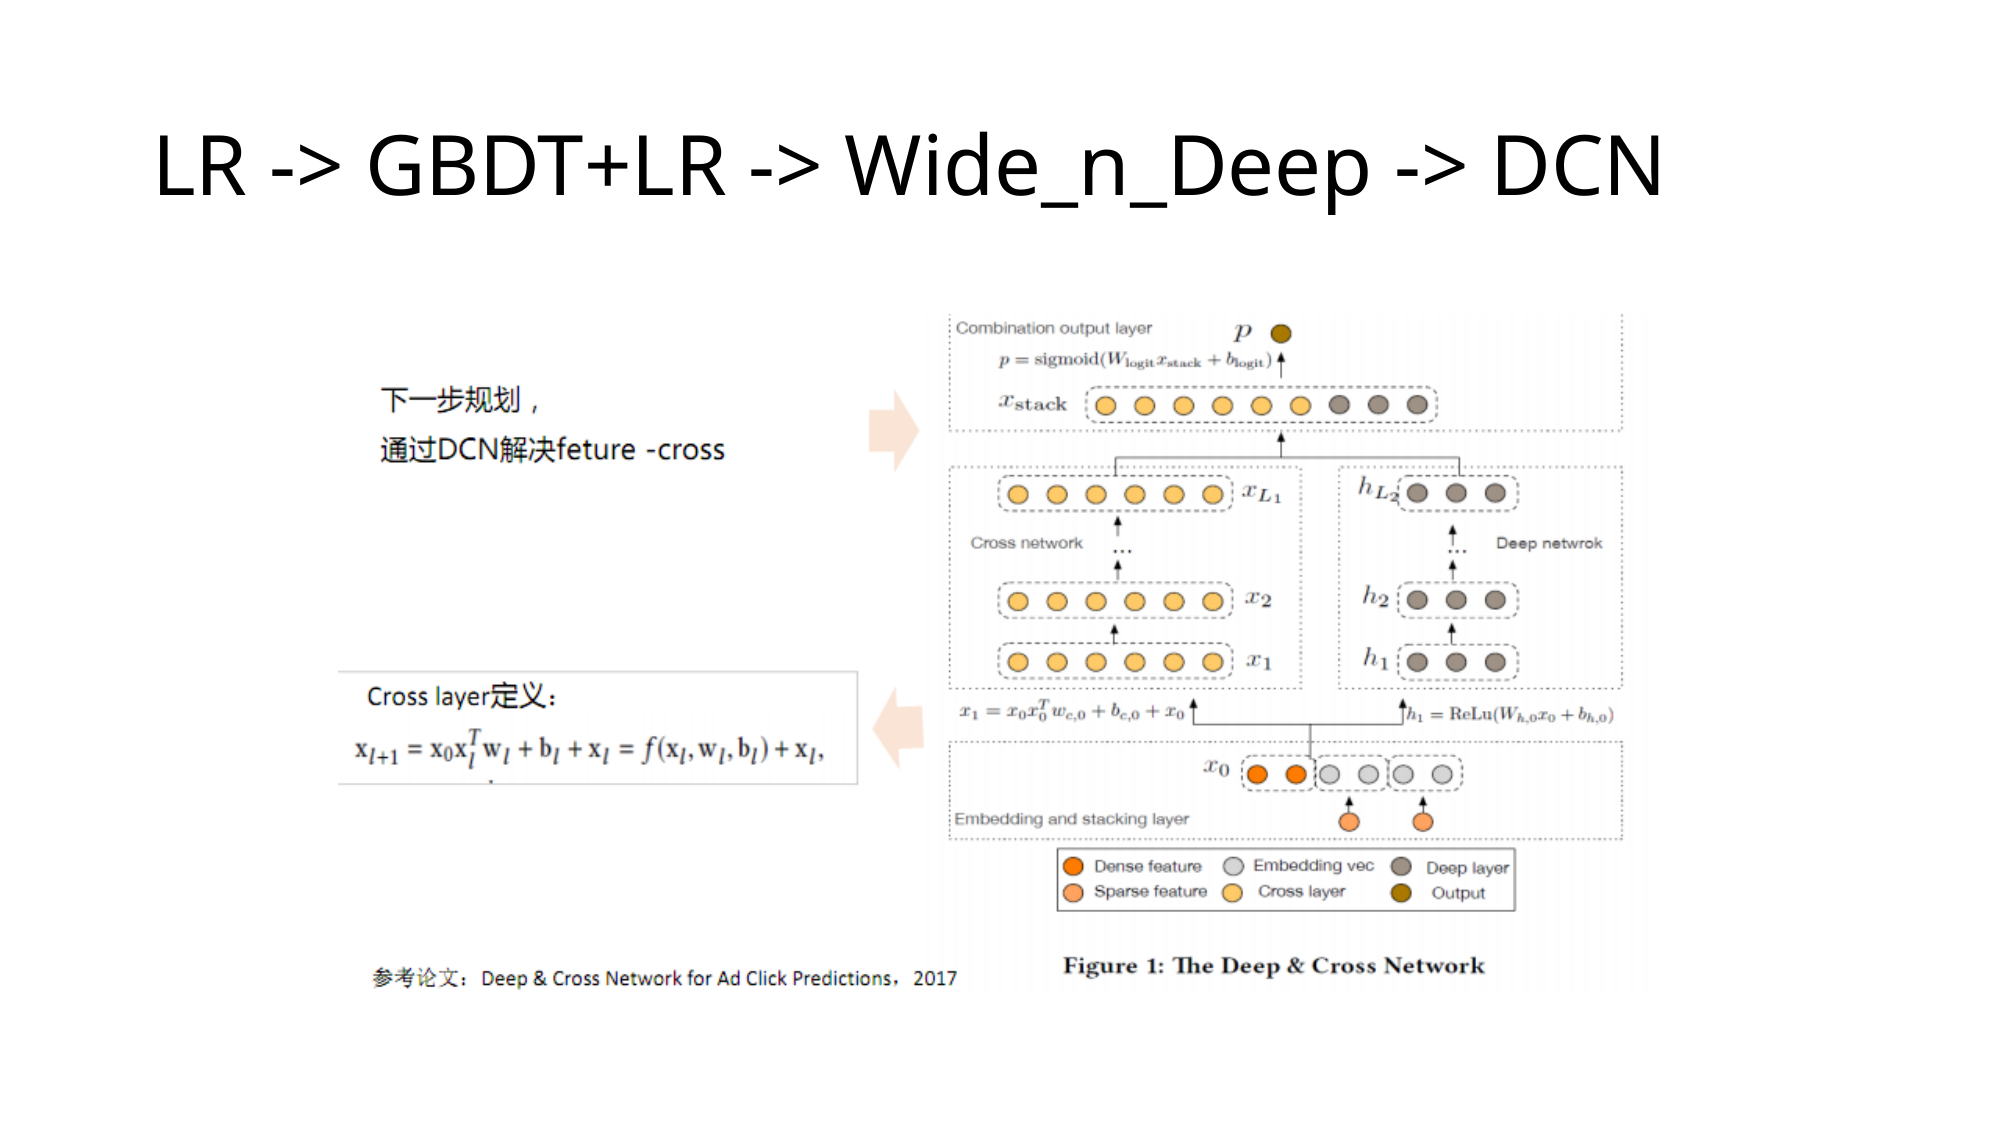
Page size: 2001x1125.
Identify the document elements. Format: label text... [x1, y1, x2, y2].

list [338, 314, 1662, 998]
title LR -> GBDT+LR -> Wide_n_Deep -> DCN [137, 59, 1863, 278]
